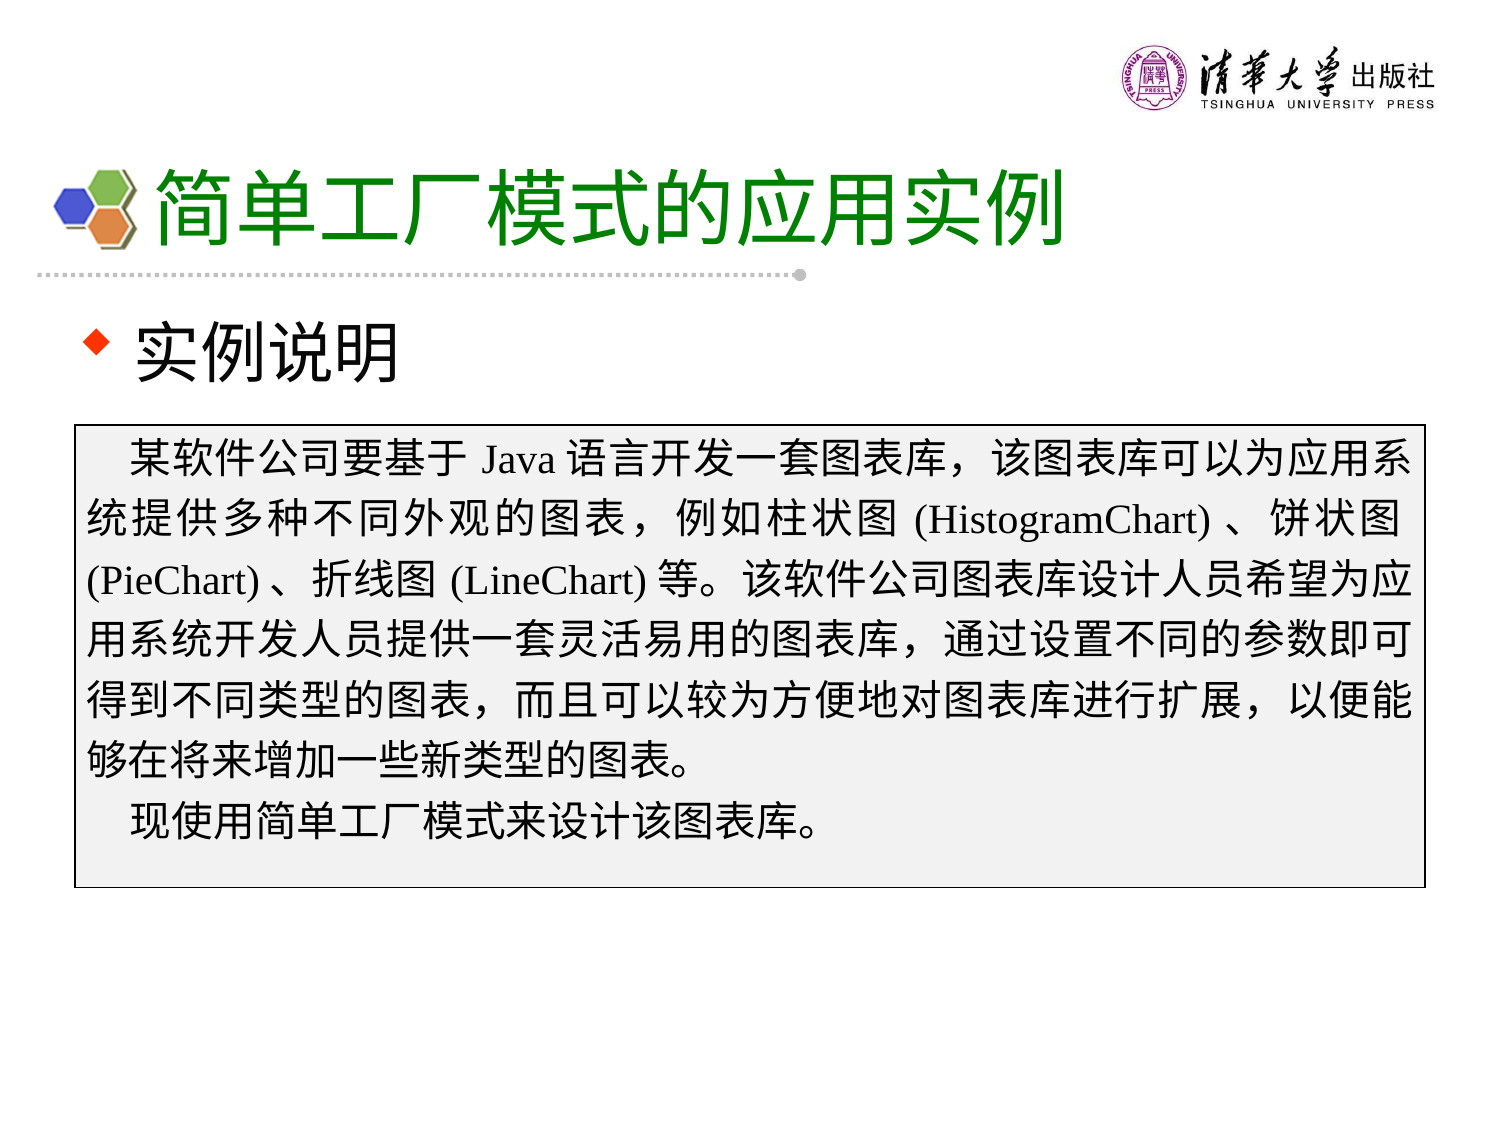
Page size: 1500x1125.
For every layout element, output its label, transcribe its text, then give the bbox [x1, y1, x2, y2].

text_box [412, 424, 988, 862]
picture [50, 167, 137, 250]
text_box [0, 0, 1500, 75]
picture [1095, 75, 1463, 117]
table_header 某软件公司要基于Java语言开发一套图表库，该图表库可以为应用系统提供多种不同外观的图表，例如柱状图(HistogramChart)、饼状图(PieChart)、折线图(LineChart)等。该软件公司图表库设计人员希望为应用系统开发人员提供一套灵活易用的图表库，通过设置不同的参数即可得到不同类型的图表，而且可以较为方便地对图表库进行扩展，以便能够在将来增加一些新类型的图表。 现使用简单工厂模式来设计该图表库。 [76, 426, 1424, 887]
title 简单工厂模式的应用实例 [137, 149, 1175, 263]
list 实例说明 [62, 287, 1413, 963]
